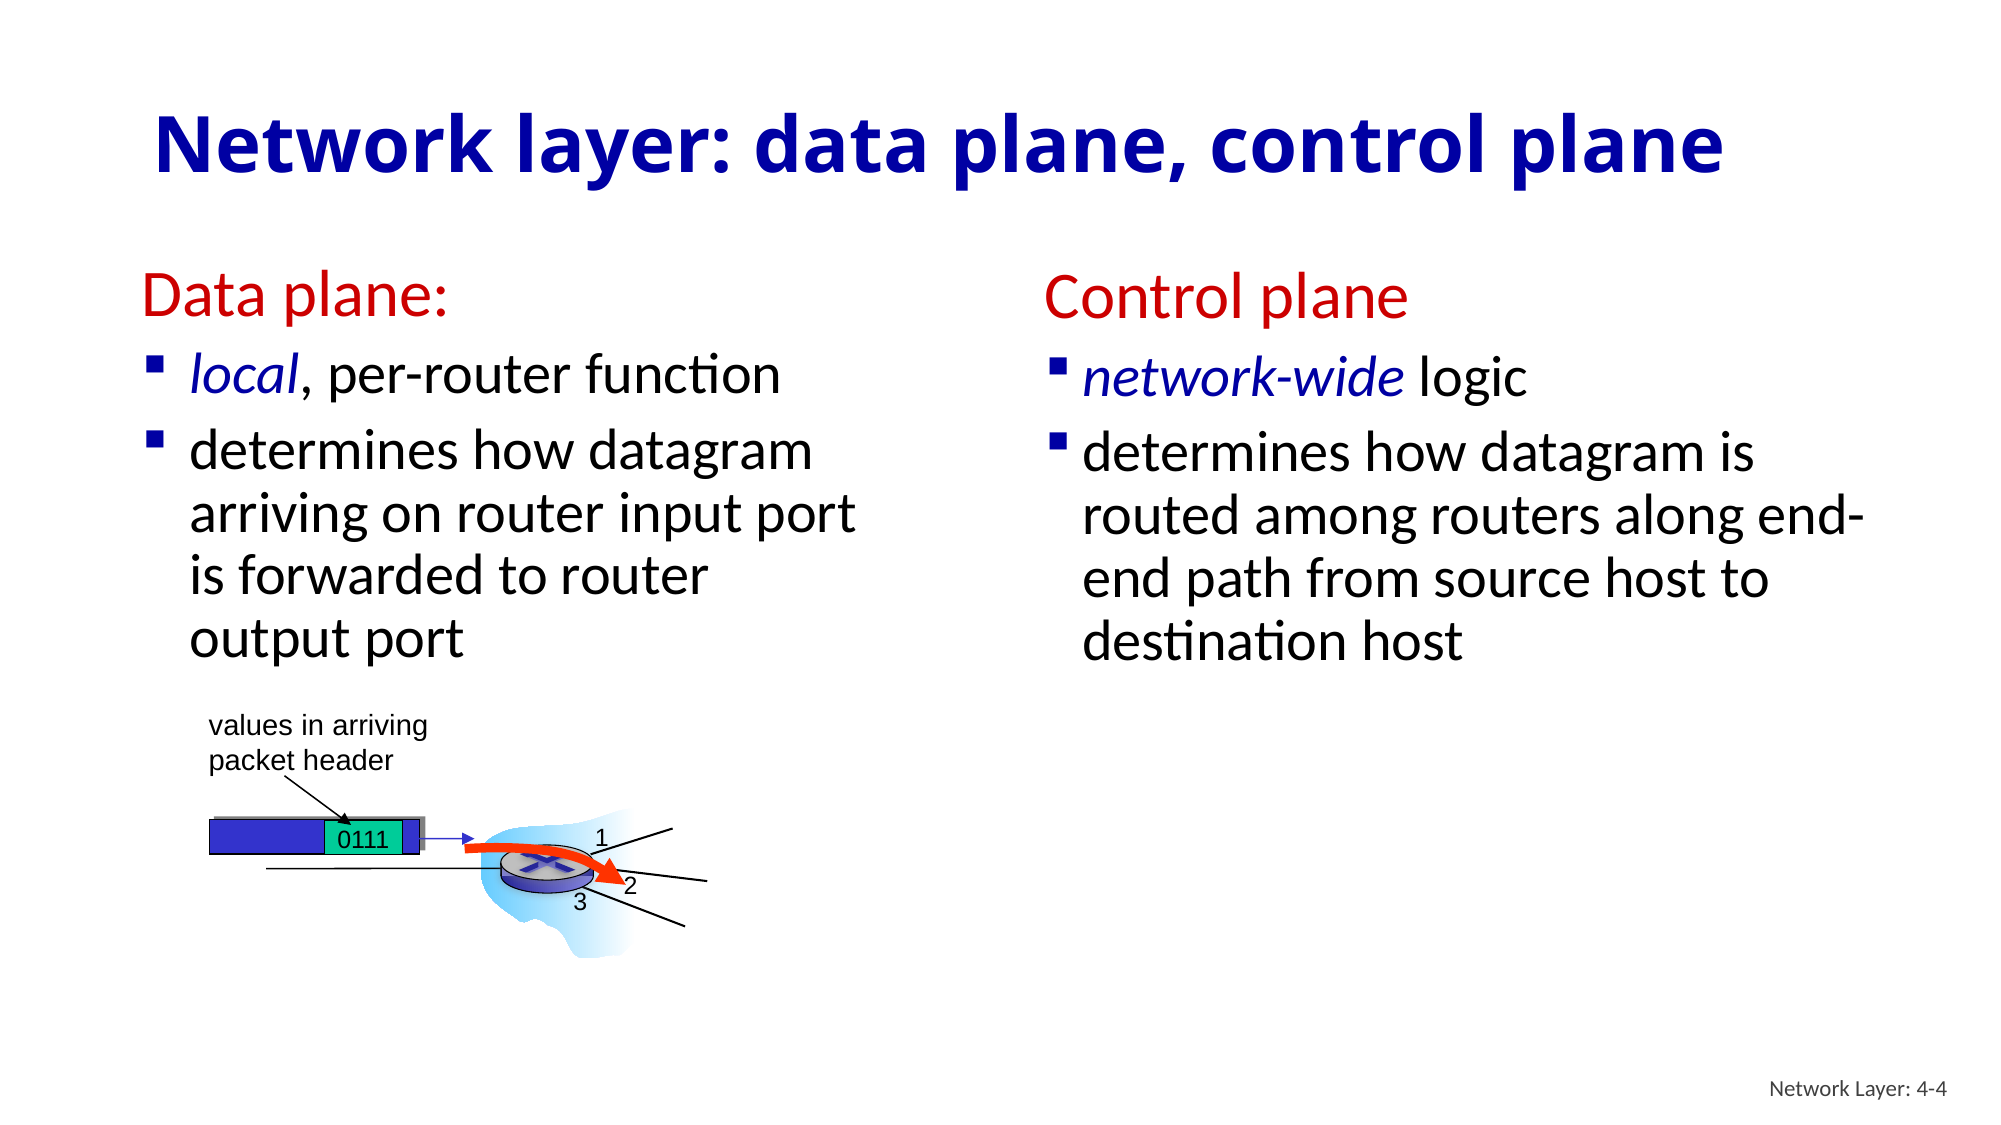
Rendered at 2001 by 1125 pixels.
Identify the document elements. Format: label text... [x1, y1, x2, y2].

list Control plane network-wide logic determines how datagram is routed among routers along end-end path from source host to destination host [1029, 253, 1933, 1011]
list Data plane: local, per-router function determines how datagram arriving on router input port is forwarded to router output port [126, 251, 885, 966]
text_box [193, 698, 792, 959]
title Network layer: data plane, control plane [137, 74, 1863, 221]
slide_number Network Layer: 4-4 [1512, 1056, 1963, 1117]
